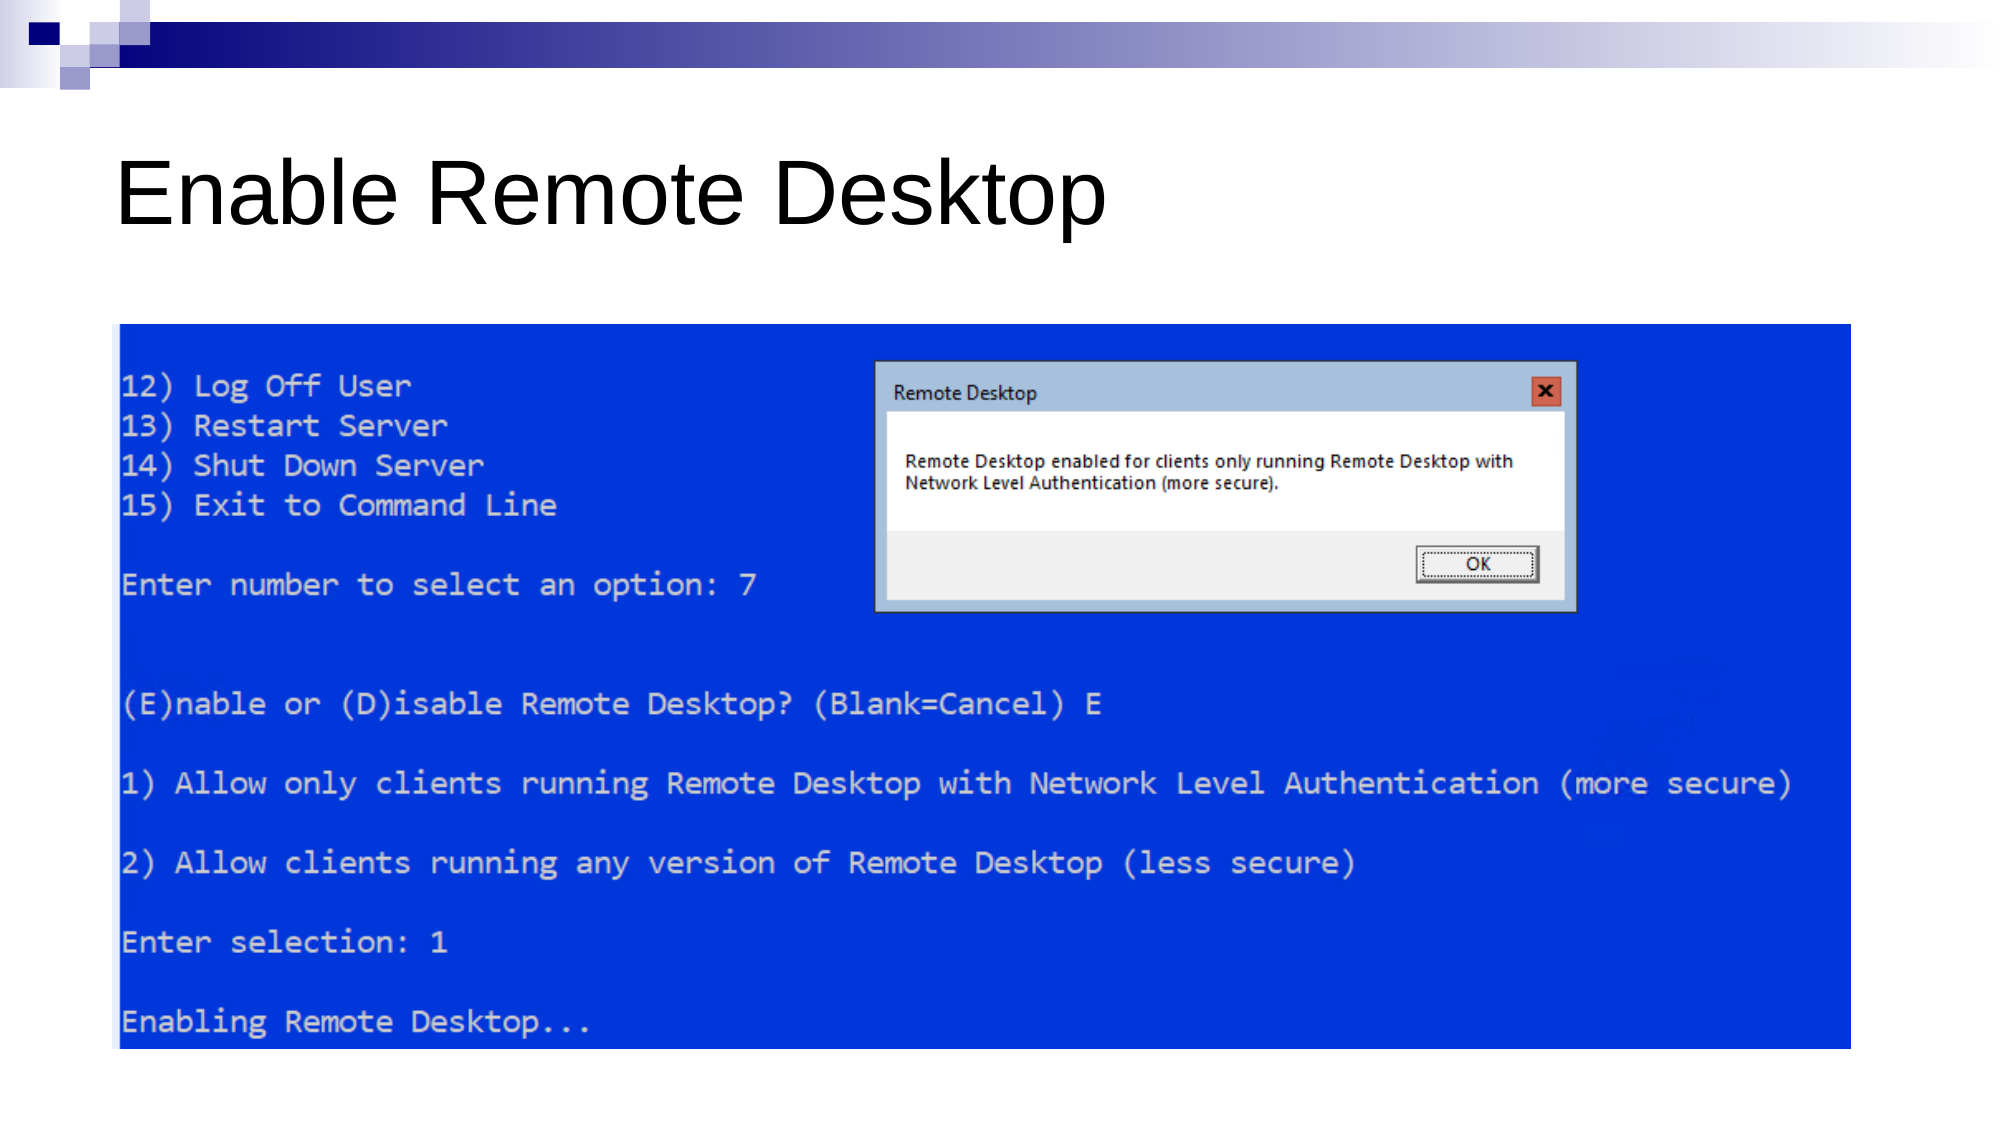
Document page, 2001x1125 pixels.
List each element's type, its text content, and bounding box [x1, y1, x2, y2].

picture [112, 324, 1851, 1049]
title Enable Remote Desktop [99, 75, 1900, 300]
